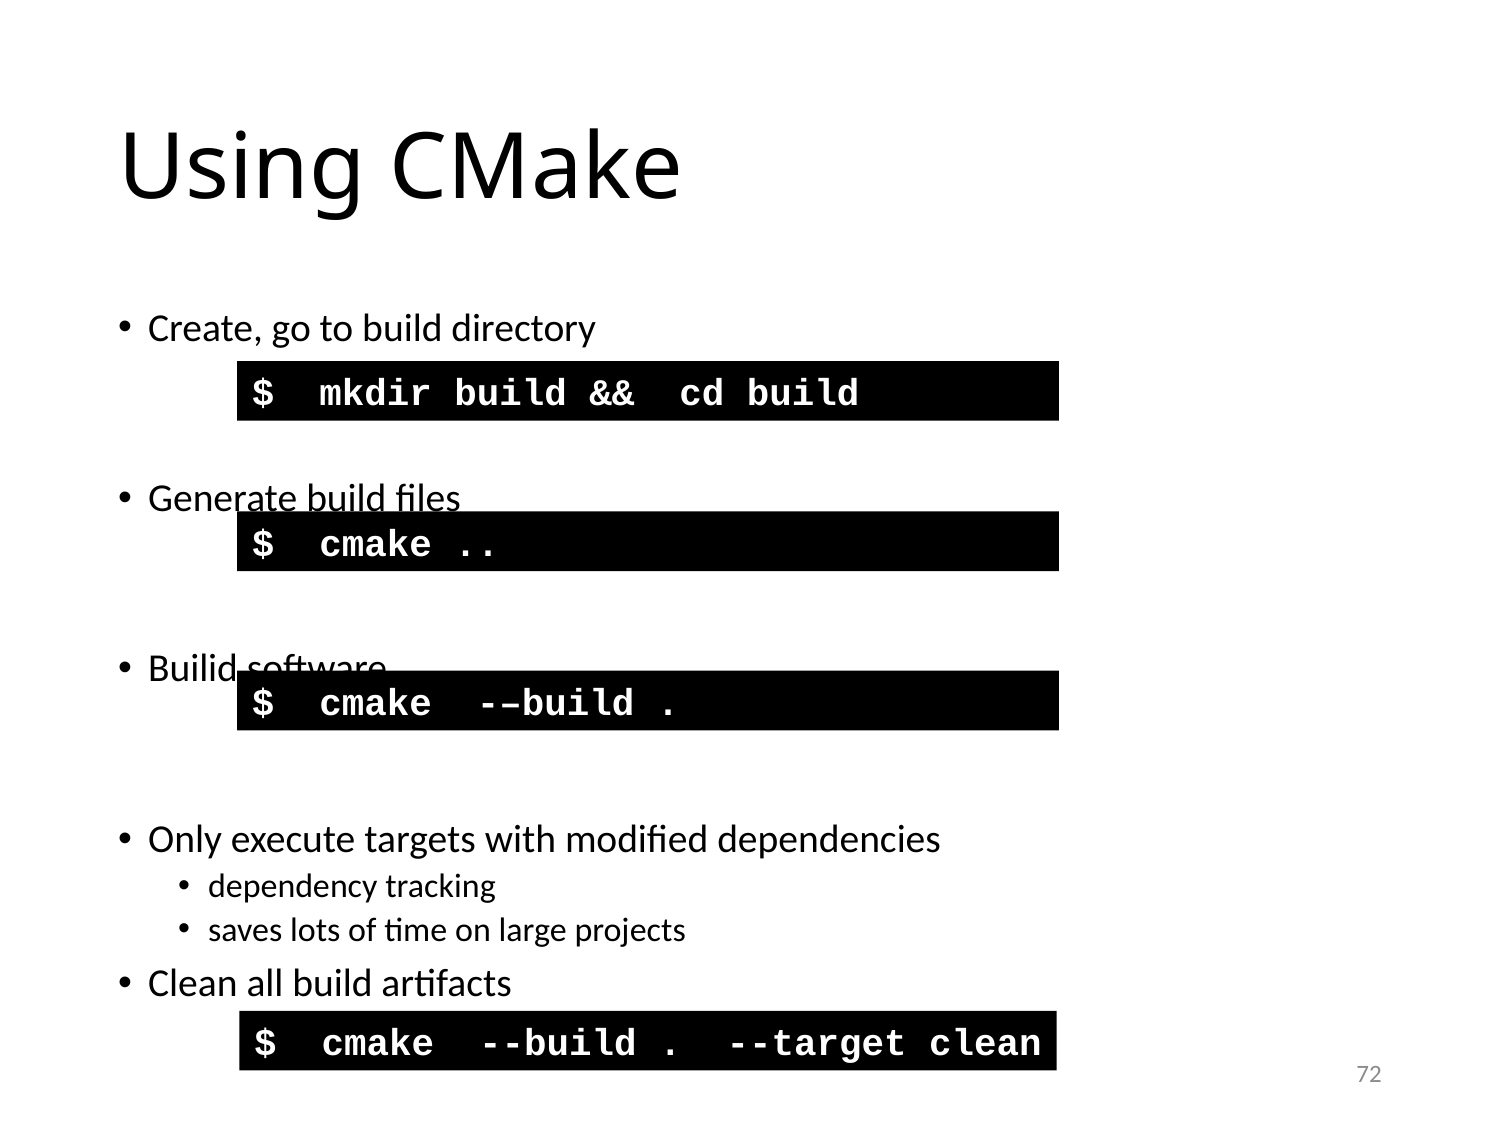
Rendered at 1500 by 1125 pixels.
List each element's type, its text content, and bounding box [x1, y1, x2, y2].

slide_number 72 [1059, 1042, 1397, 1103]
text_box $ cmake .. [237, 511, 1059, 572]
text_box $ mkdir build && cd build [237, 361, 1059, 421]
list Create, go to build directory Generate build files Builid software Only execute targets with modified dependencies dependency tracking saves lots of time on large projects Clean all build artifacts [103, 299, 1397, 1014]
title Using CMake [103, 59, 1397, 278]
text_box $ cmake --build . --target clean [239, 1010, 1057, 1071]
text_box $ cmake -–build . [237, 670, 1059, 731]
